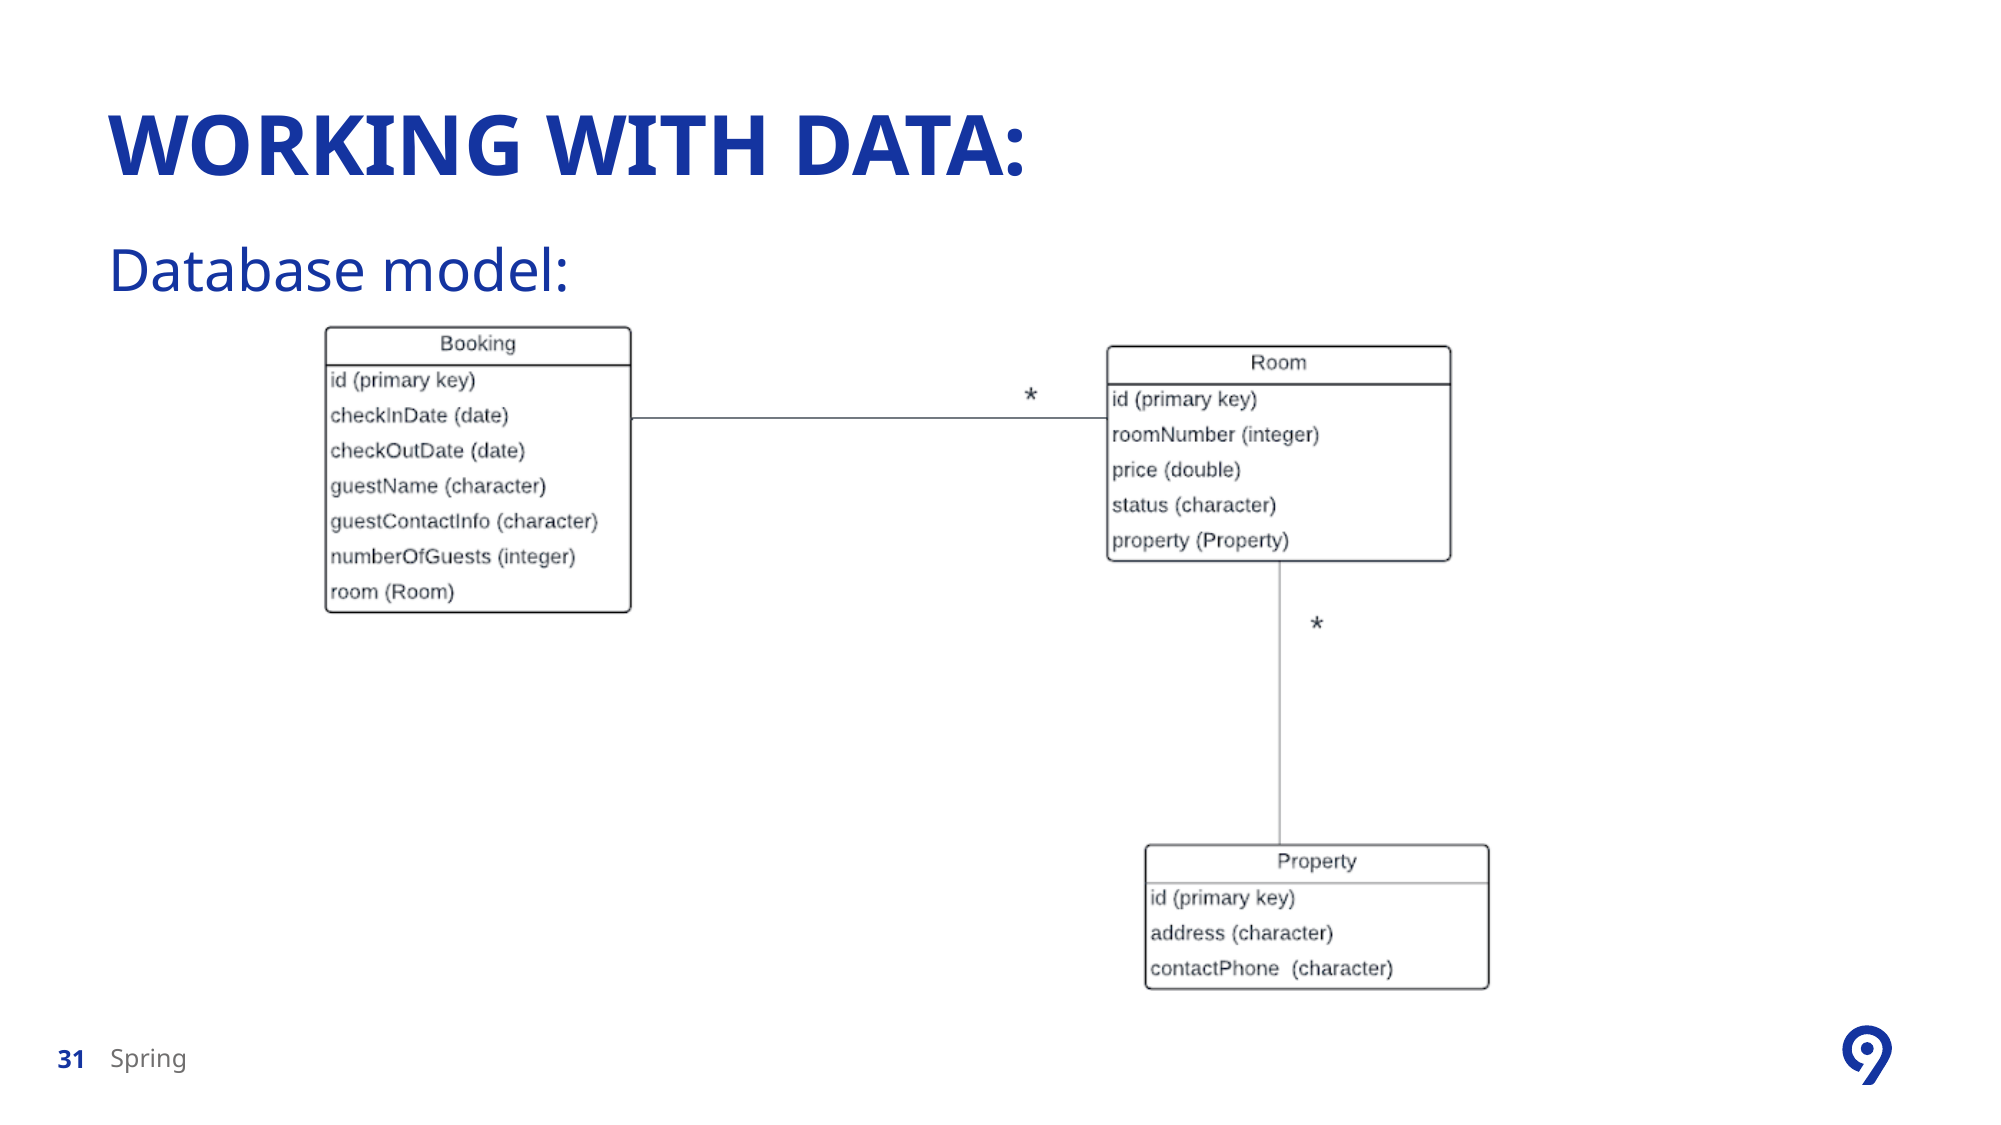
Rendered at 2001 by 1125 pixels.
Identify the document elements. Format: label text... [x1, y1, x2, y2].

slide_number 31 [57, 1045, 103, 1077]
footer Spring [110, 1045, 1573, 1077]
list Database model: [108, 253, 1579, 988]
picture [297, 312, 1527, 1015]
title WORKING WITH DATA: [108, 84, 1579, 225]
